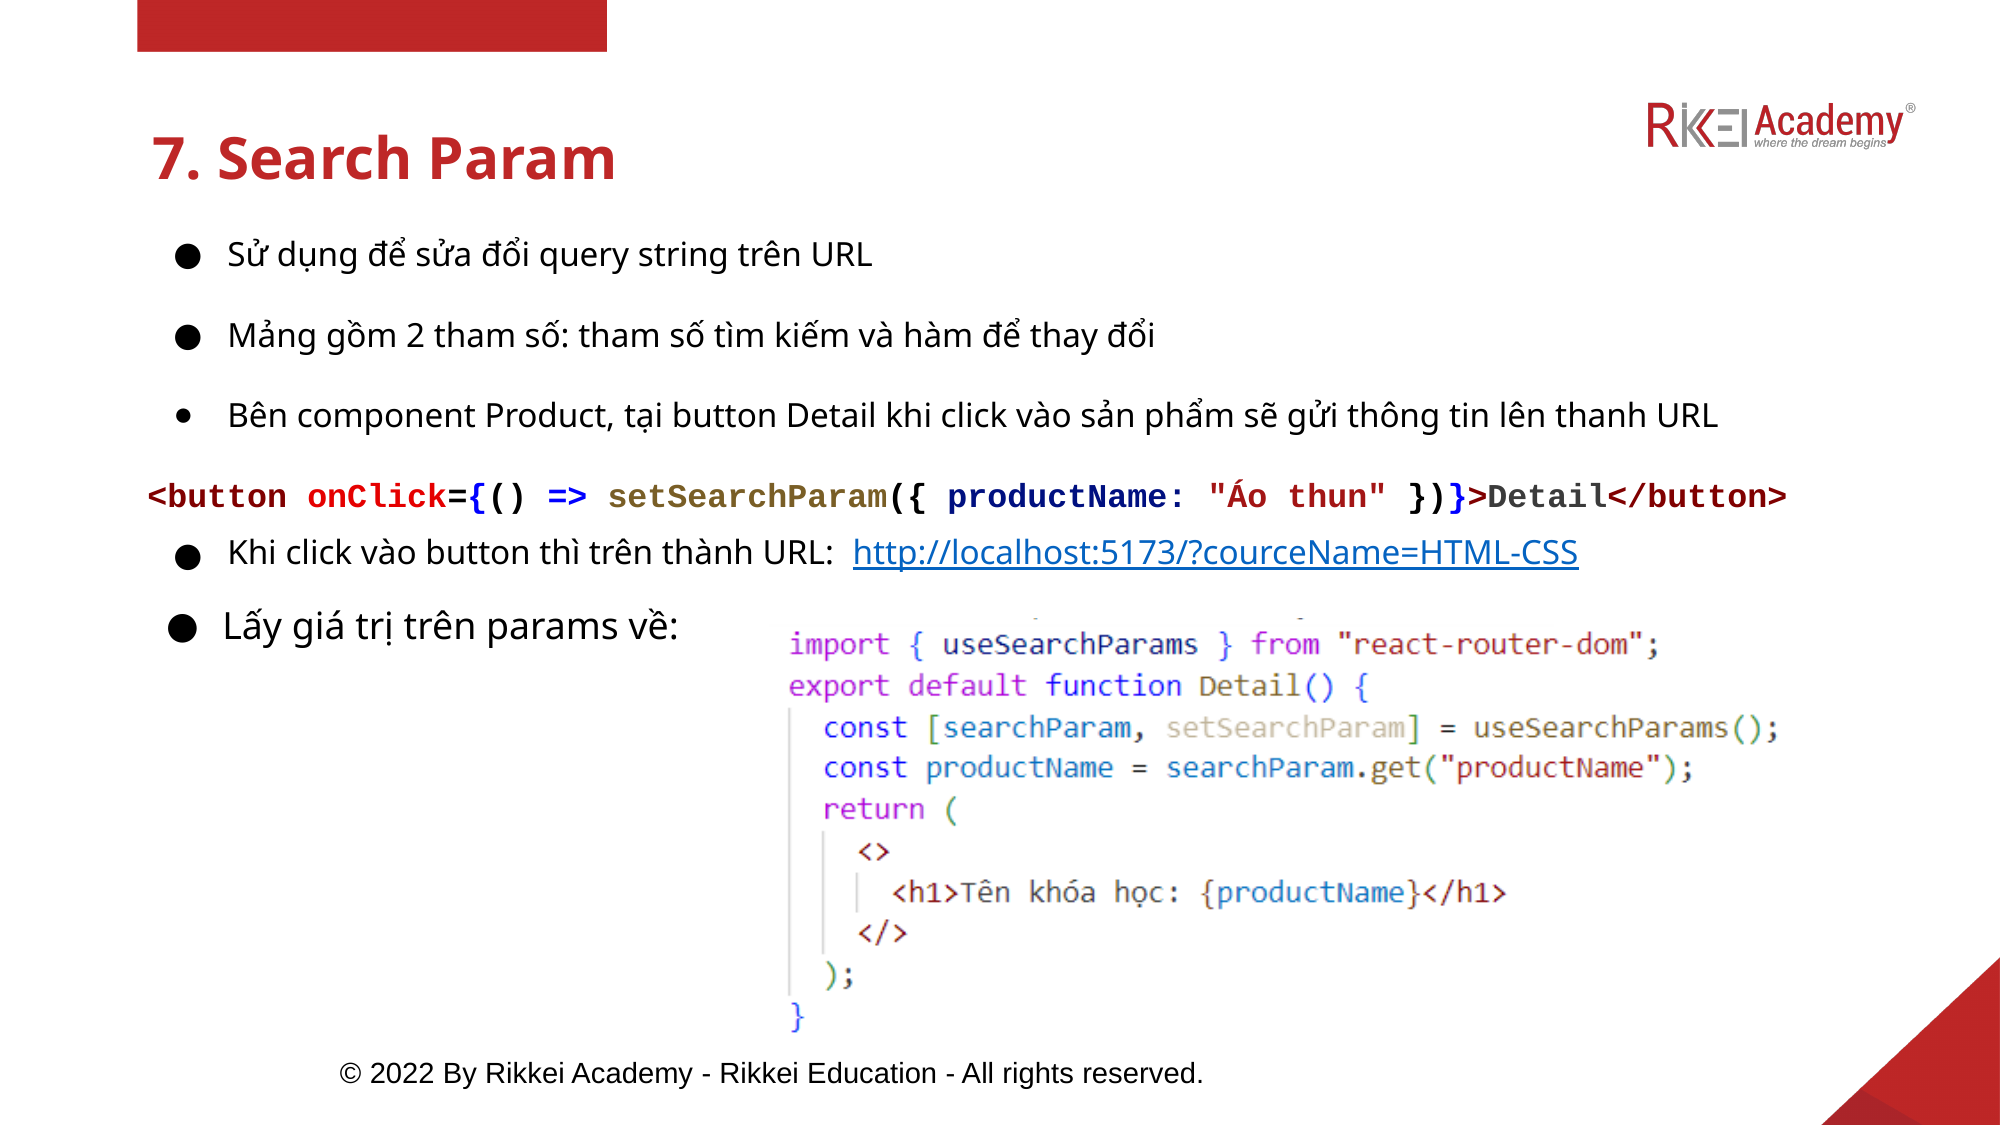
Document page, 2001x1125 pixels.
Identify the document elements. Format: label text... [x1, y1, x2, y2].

list Sử dụng để sửa đổi query string trên URL Mảng gồm 2 tham số: tham số tìm kiếm và hàm để thay đổi Bên component Product, tại button Detail khi click vào sản phẩm sẽ gửi thông tin lên thanh URL [137, 205, 1884, 445]
picture [137, 0, 607, 52]
picture [769, 618, 1792, 1043]
picture [1623, 53, 1929, 203]
text_box Lấy giá trị trên params về: [132, 587, 1535, 663]
title 7. Search Param [137, 83, 1526, 205]
text_box Khi click vào button thì trên thành URL: http://localhost:5173/?courceName=HTML-CSS [137, 516, 1899, 592]
picture [1818, 957, 2000, 1125]
text_box <button onClick={() => setSearchParam({ productName: "Áo thun" })}>Detail</button> [132, 445, 1954, 530]
